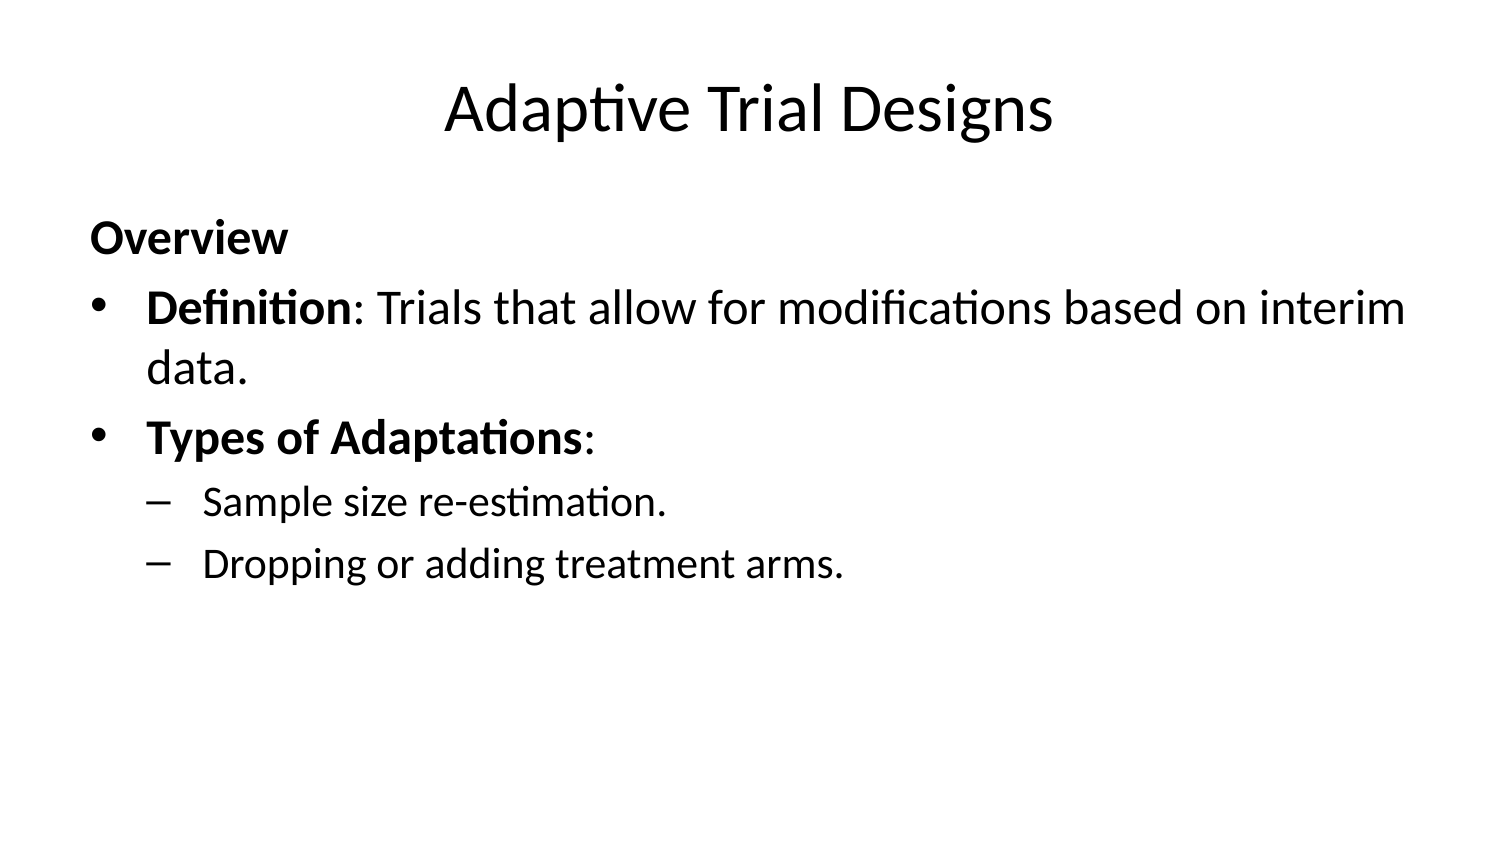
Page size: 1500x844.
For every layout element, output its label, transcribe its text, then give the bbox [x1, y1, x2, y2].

title Adaptive Trial Designs [75, 33, 1425, 175]
list Overview Definition: Trials that allow for modifications based on interim data. Types of Adaptations: Sample size re-estimation. Dropping or adding treatment arms. [75, 196, 1425, 754]
